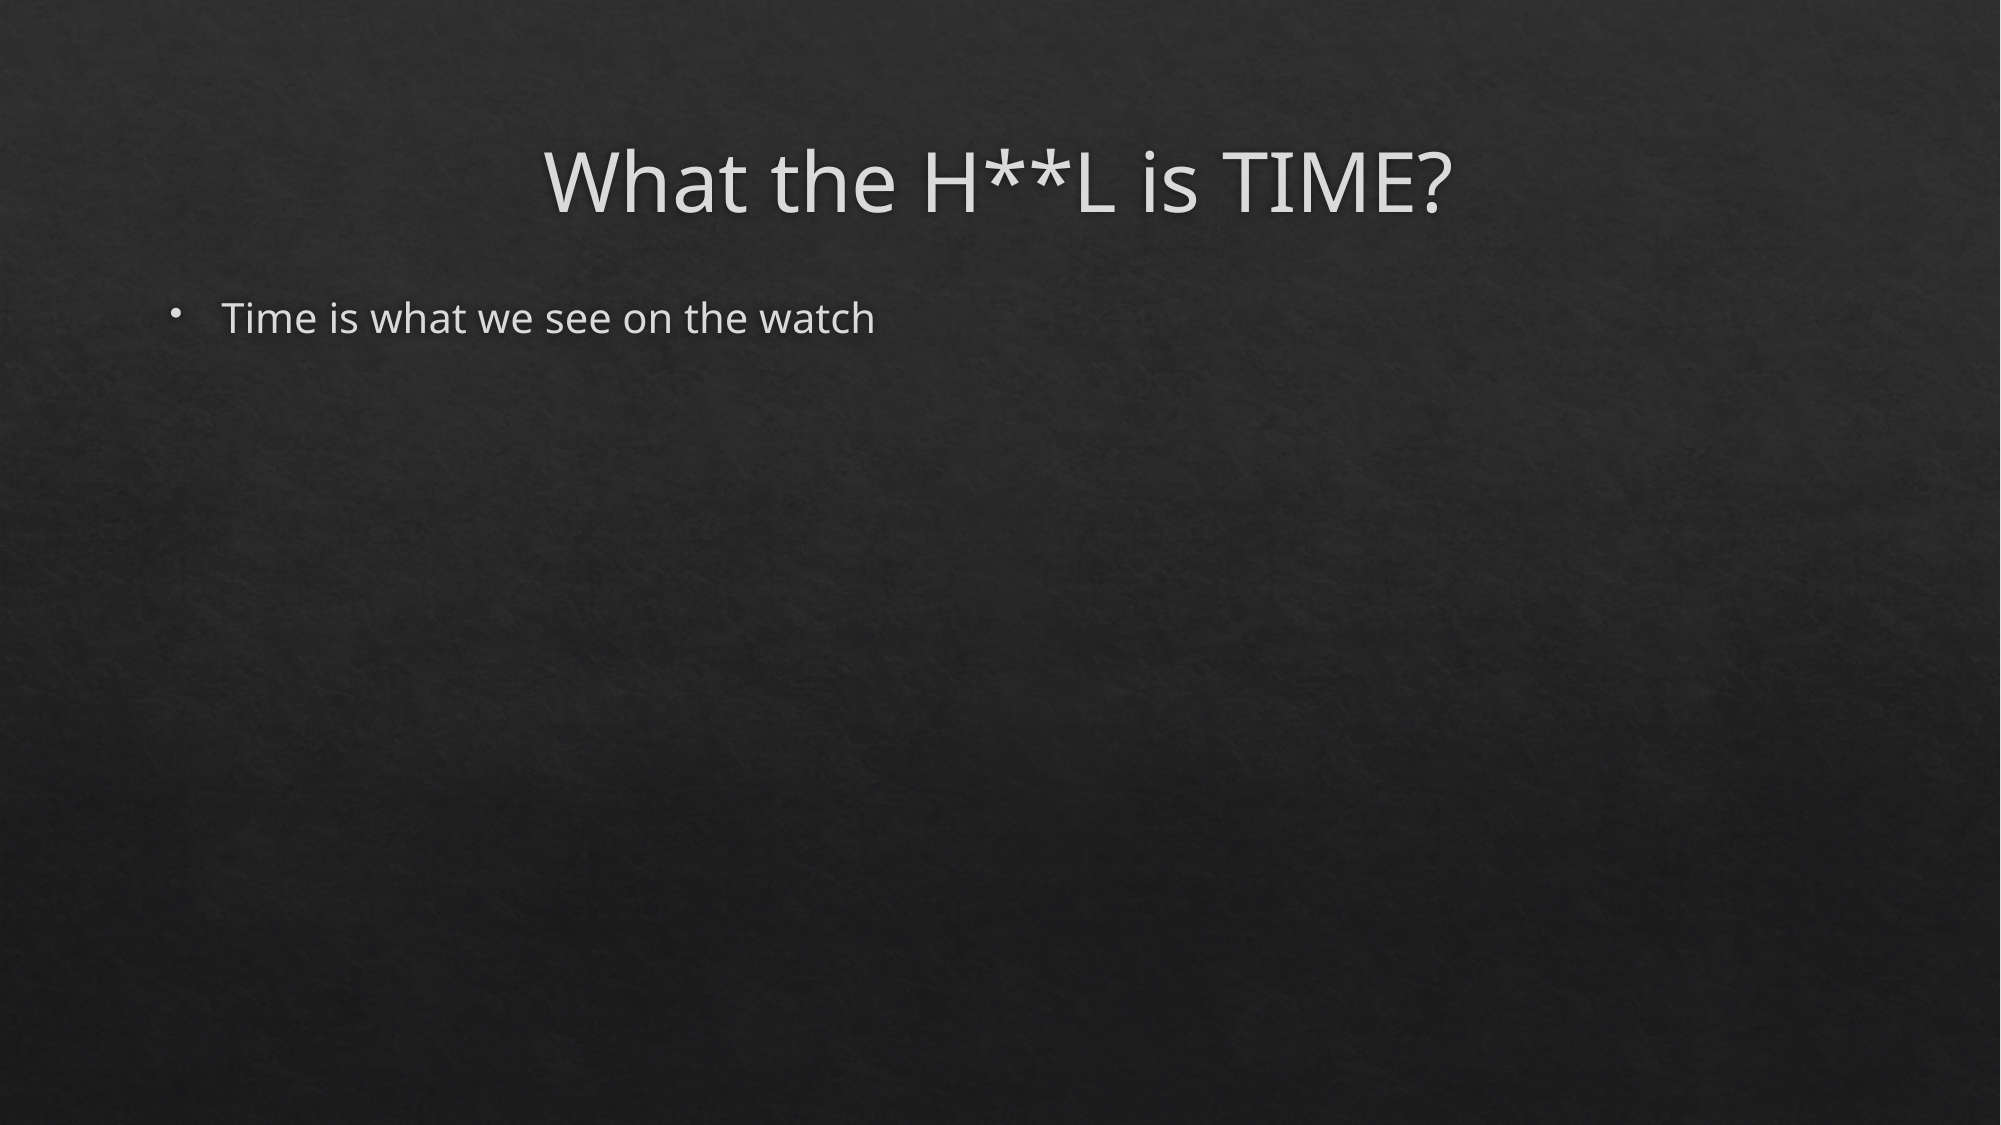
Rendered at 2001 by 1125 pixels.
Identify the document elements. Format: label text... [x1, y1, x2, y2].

title What the H**L is TIME? [149, 99, 1849, 260]
list Time is what we see on the watch [149, 284, 1849, 950]
